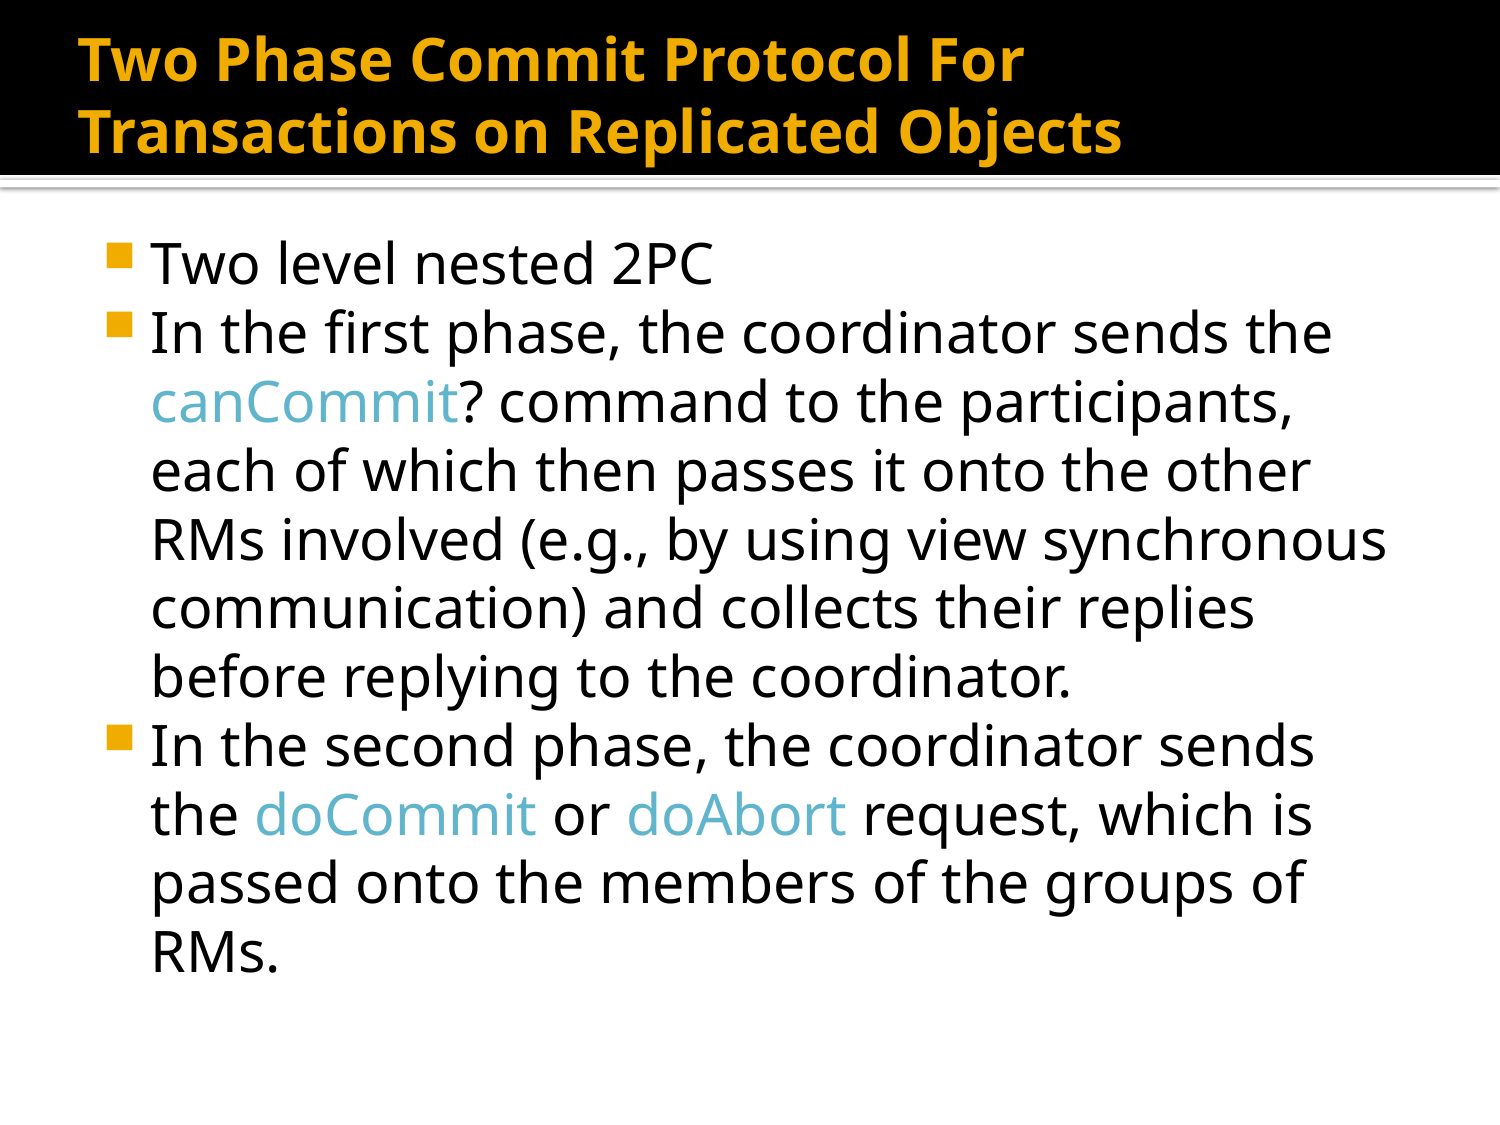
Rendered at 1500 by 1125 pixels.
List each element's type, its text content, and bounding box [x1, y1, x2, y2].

title Two Phase Commit Protocol For Transactions on Replicated Objects [62, 12, 1413, 175]
list Two level nested 2PC In the first phase, the coordinator sends the canCommit? command to the participants, each of which then passes it onto the other RMs involved (e.g., by using view synchronous communication) and collects their replies before replying to the coordinator. In the second phase, the coordinator sends the doCommit or doAbort request, which is passed onto the members of the groups of RMs. [75, 212, 1425, 1050]
